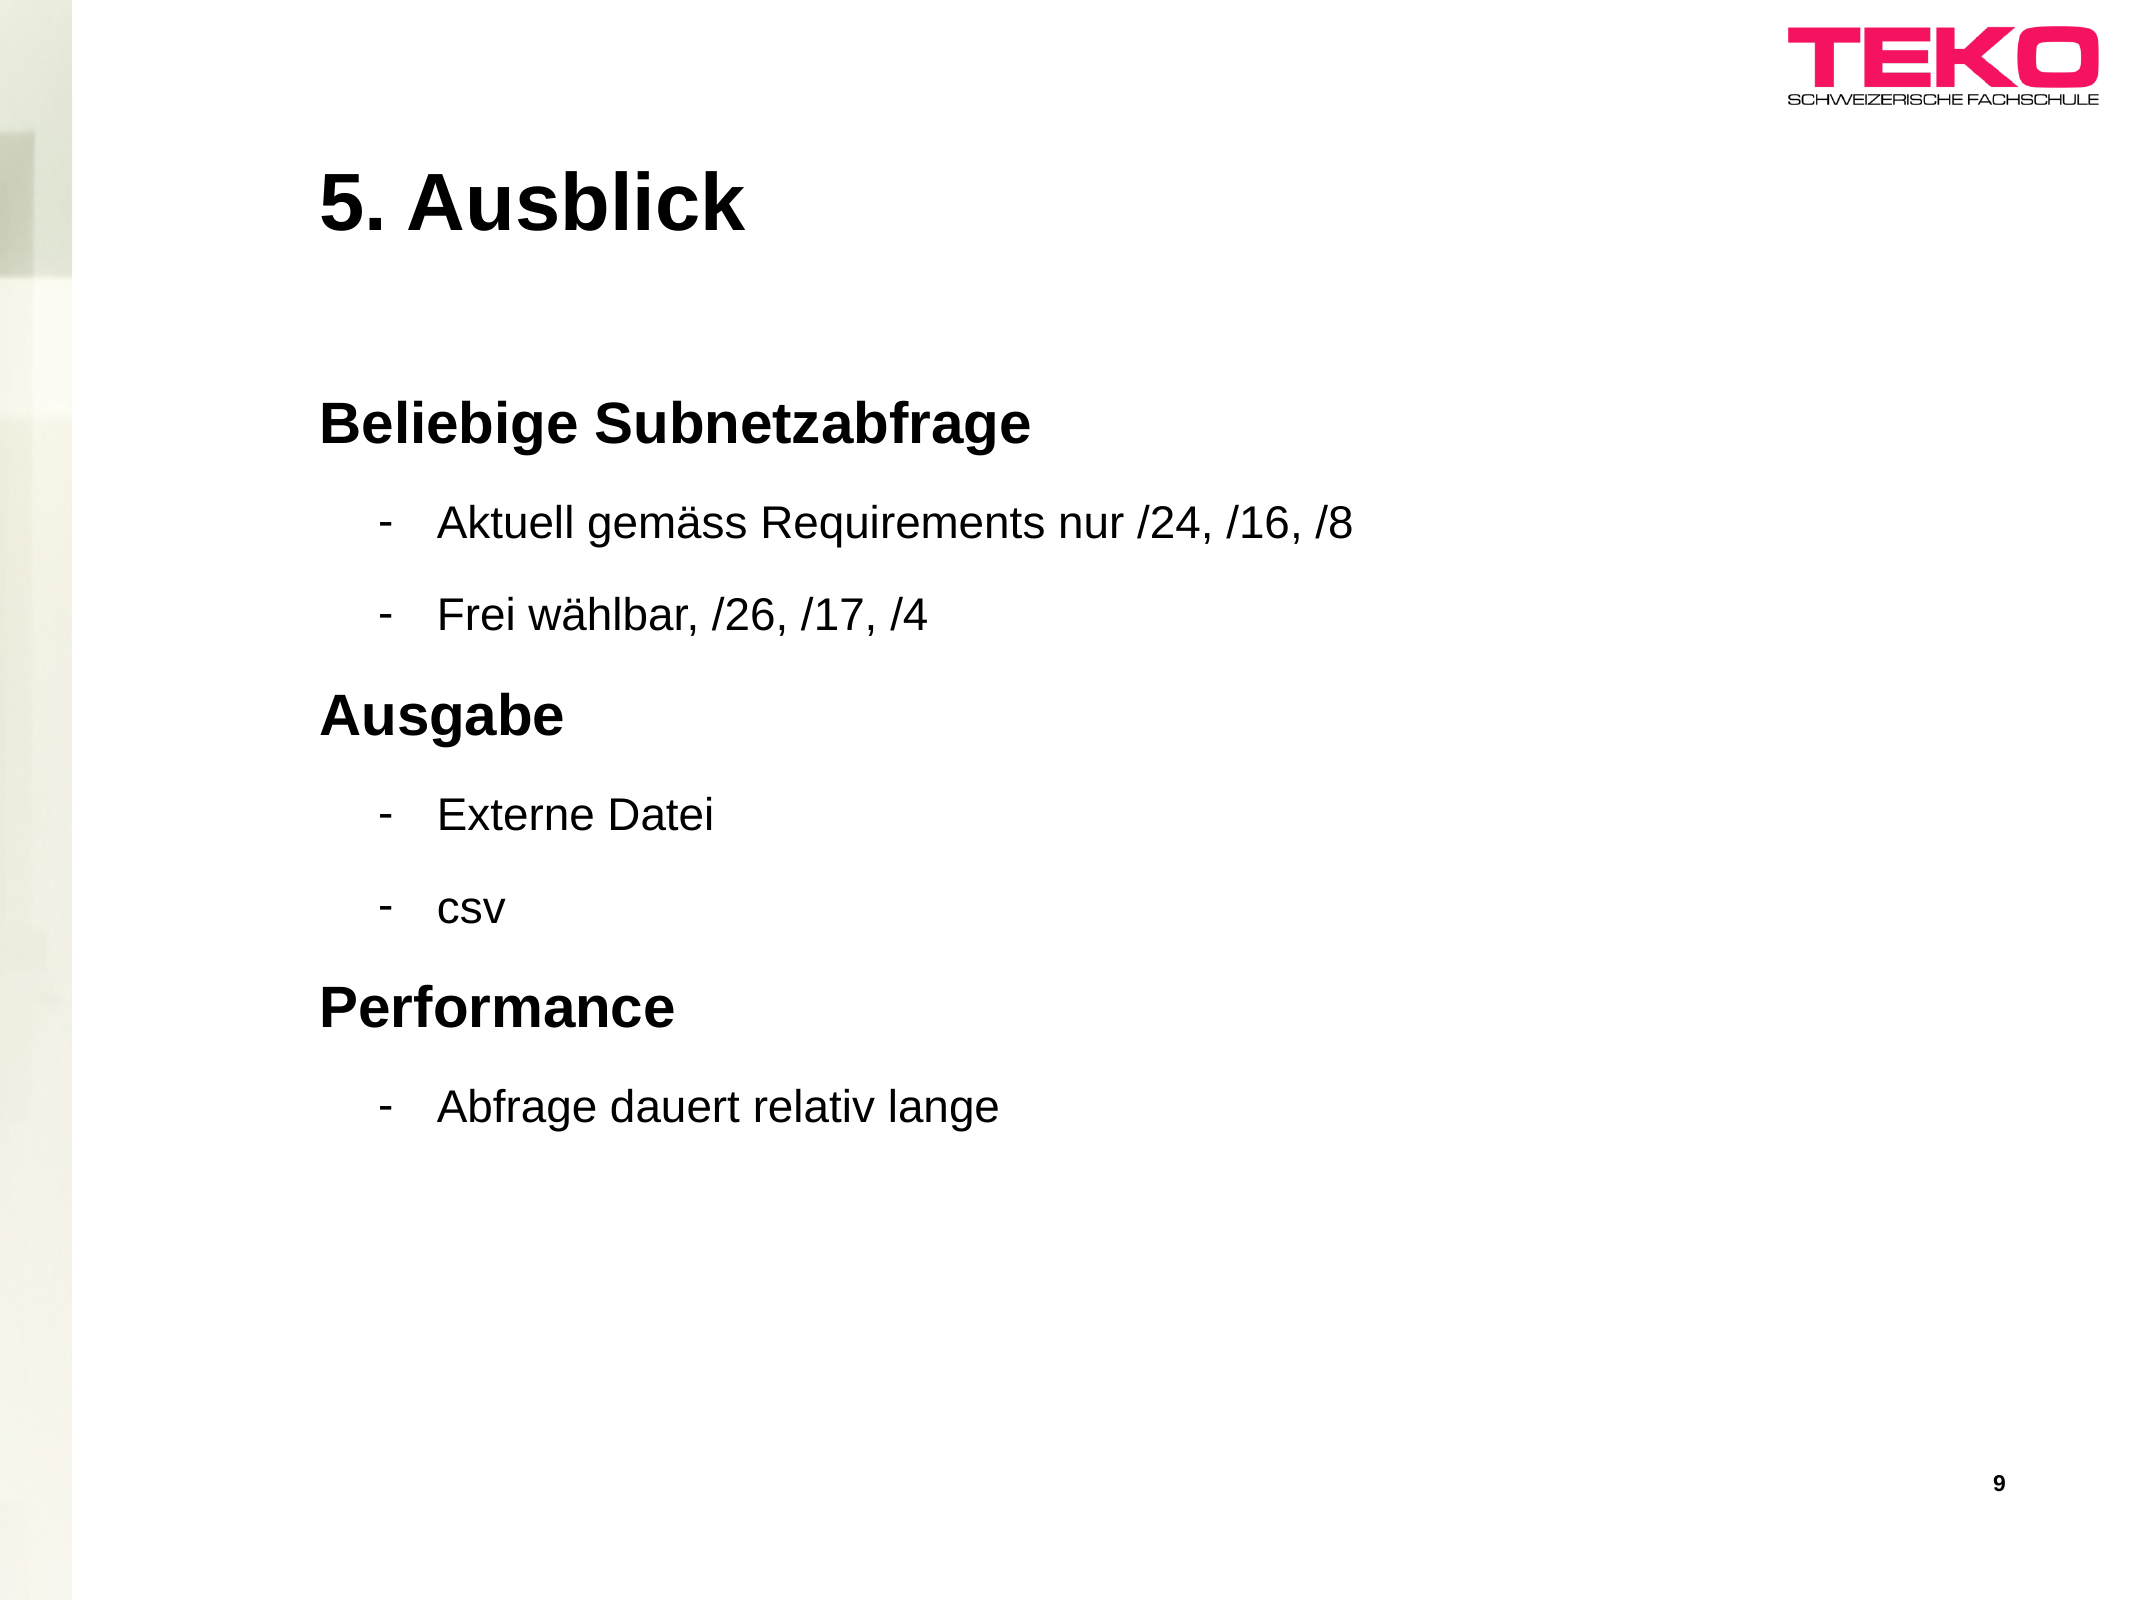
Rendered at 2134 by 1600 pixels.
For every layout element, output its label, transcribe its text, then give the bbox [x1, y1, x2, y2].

picture [0, 0, 72, 1600]
title 5. Ausblick [298, 64, 2027, 331]
picture [1788, 26, 2099, 105]
list Beliebige Subnetzabfrage Aktuell gemäss Requirements nur /24, /16, /8 Frei wählbar, /26, /17, /4 Ausgabe Externe Datei csv Performance Abfrage dauert relativ lange [298, 373, 2027, 1430]
